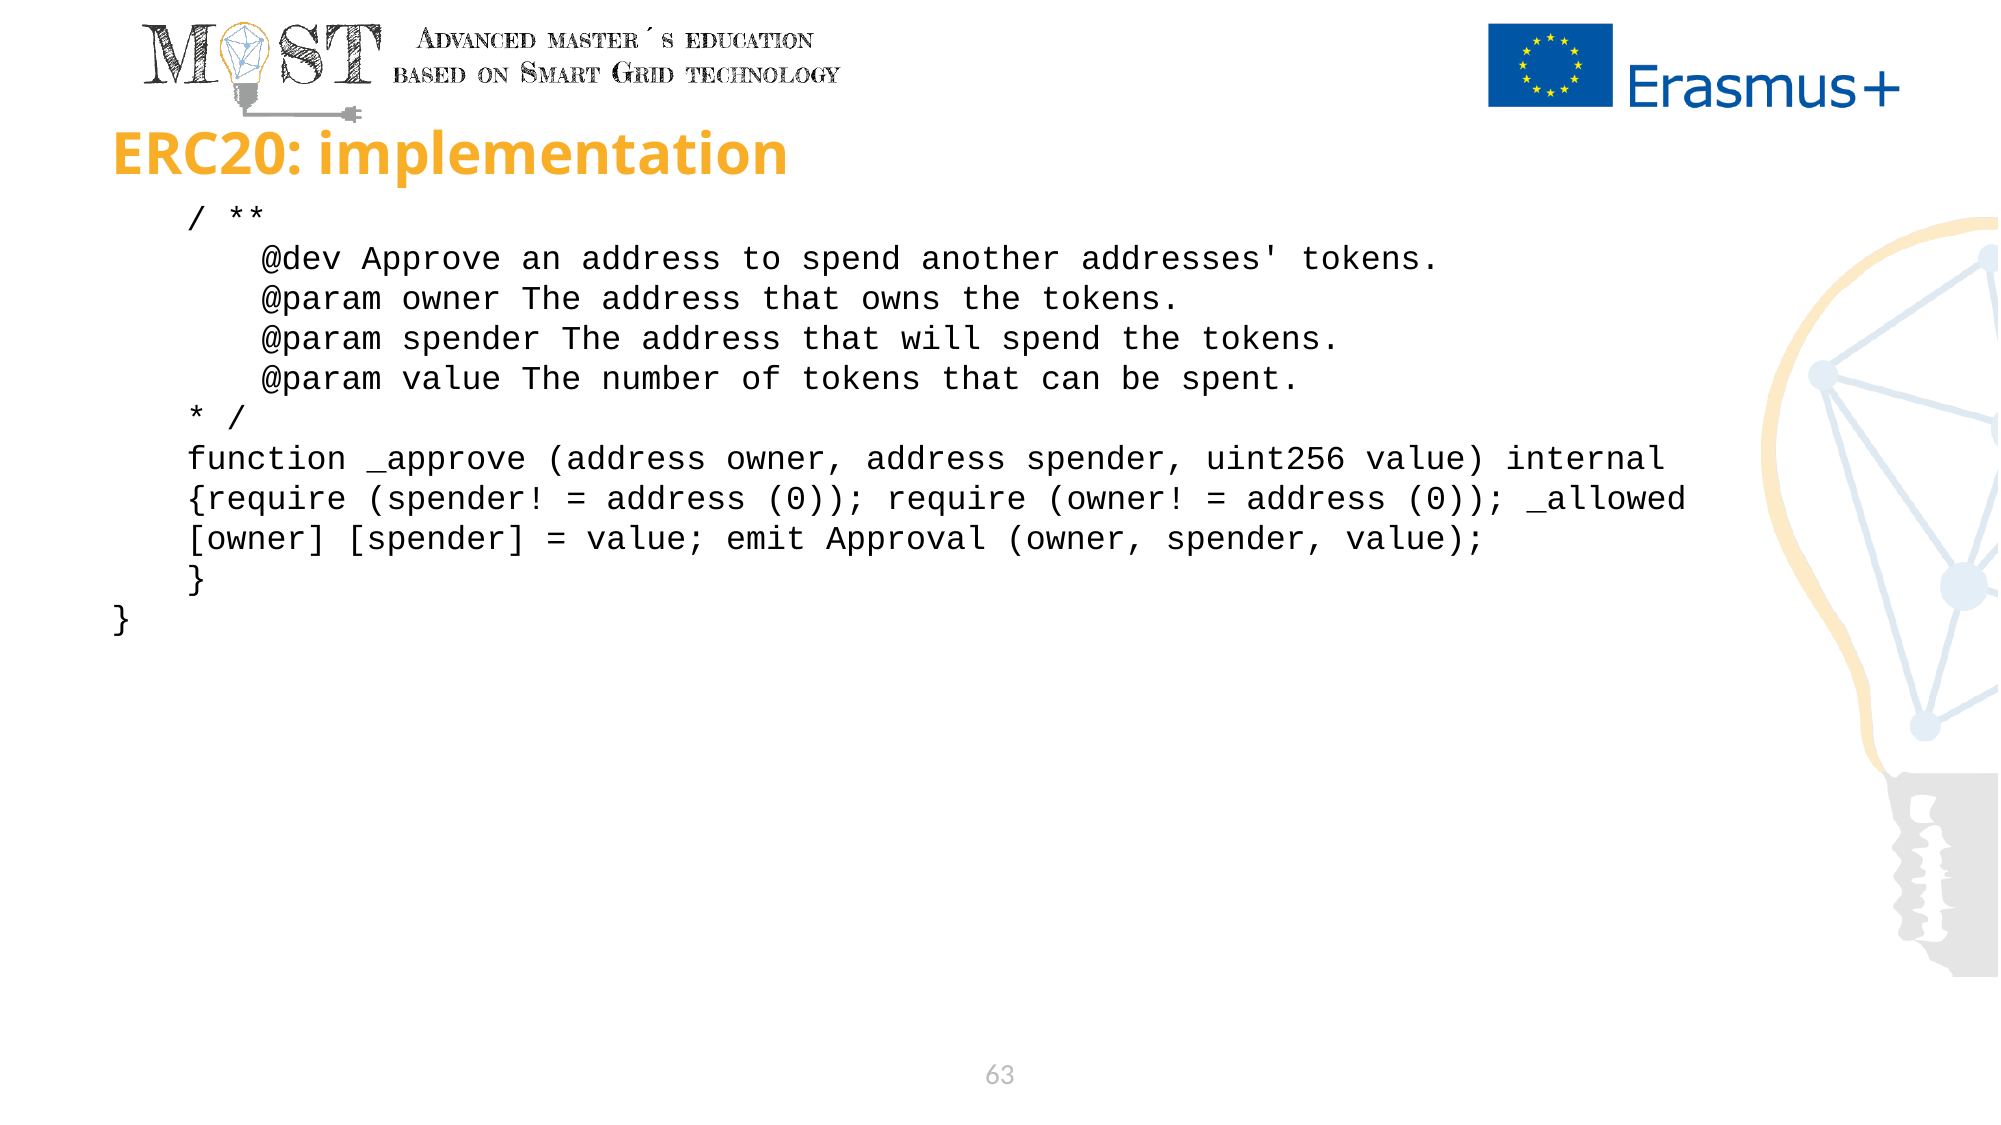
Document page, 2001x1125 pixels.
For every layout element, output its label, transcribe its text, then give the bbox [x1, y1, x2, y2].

slide_number 63 [935, 1042, 1065, 1103]
title ERC20: implementation [96, 69, 1822, 189]
text_box / ** @dev Approve an address to spend another addresses' tokens. @param owner The address that owns the tokens. @param spender The address that will spend the tokens. @param value The number of tokens that can be spent. * / function _approve (address owner, address spender, uint256 value) internal {require (spender! = address (0)); require (owner! = address (0)); _allowed [owner] [spender] = value; emit Approval (owner, spender, value); } } [96, 189, 1860, 684]
picture [1464, 0, 1923, 131]
picture [135, 22, 841, 69]
